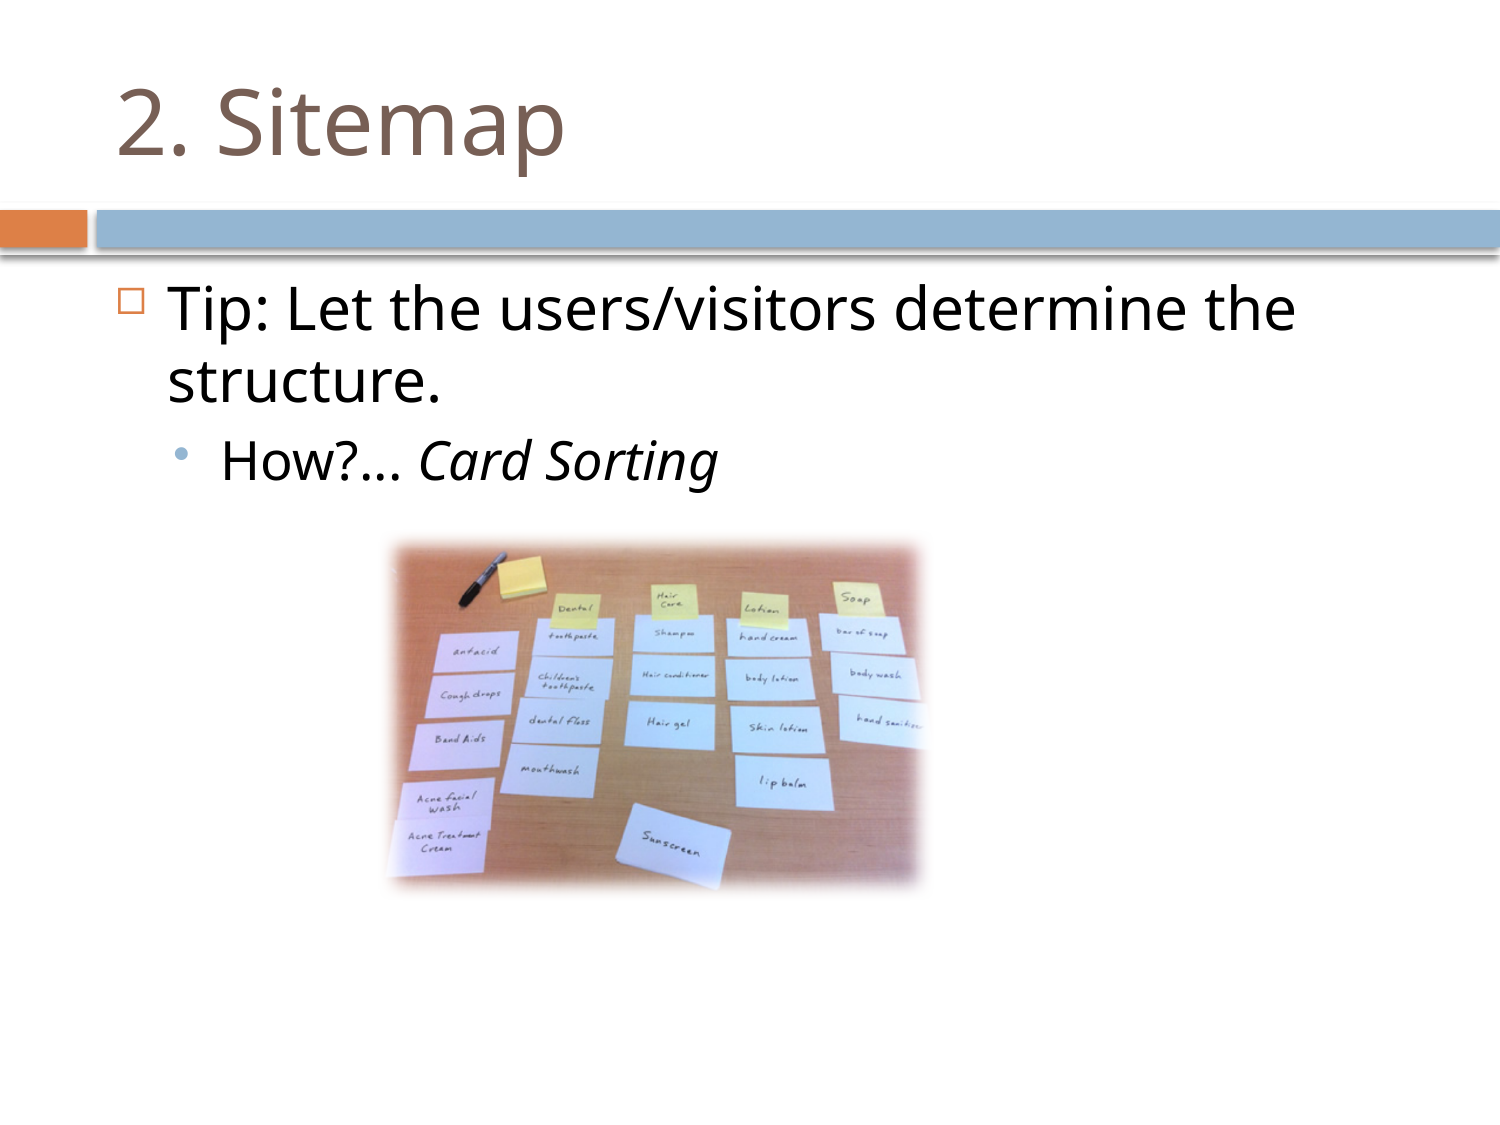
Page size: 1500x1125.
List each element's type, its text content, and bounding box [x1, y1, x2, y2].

picture [378, 528, 935, 901]
list Tip: Let the users/visitors determine the structure. How?... Card Sorting [100, 262, 1438, 1000]
title 2. Sitemap [100, 37, 1438, 200]
